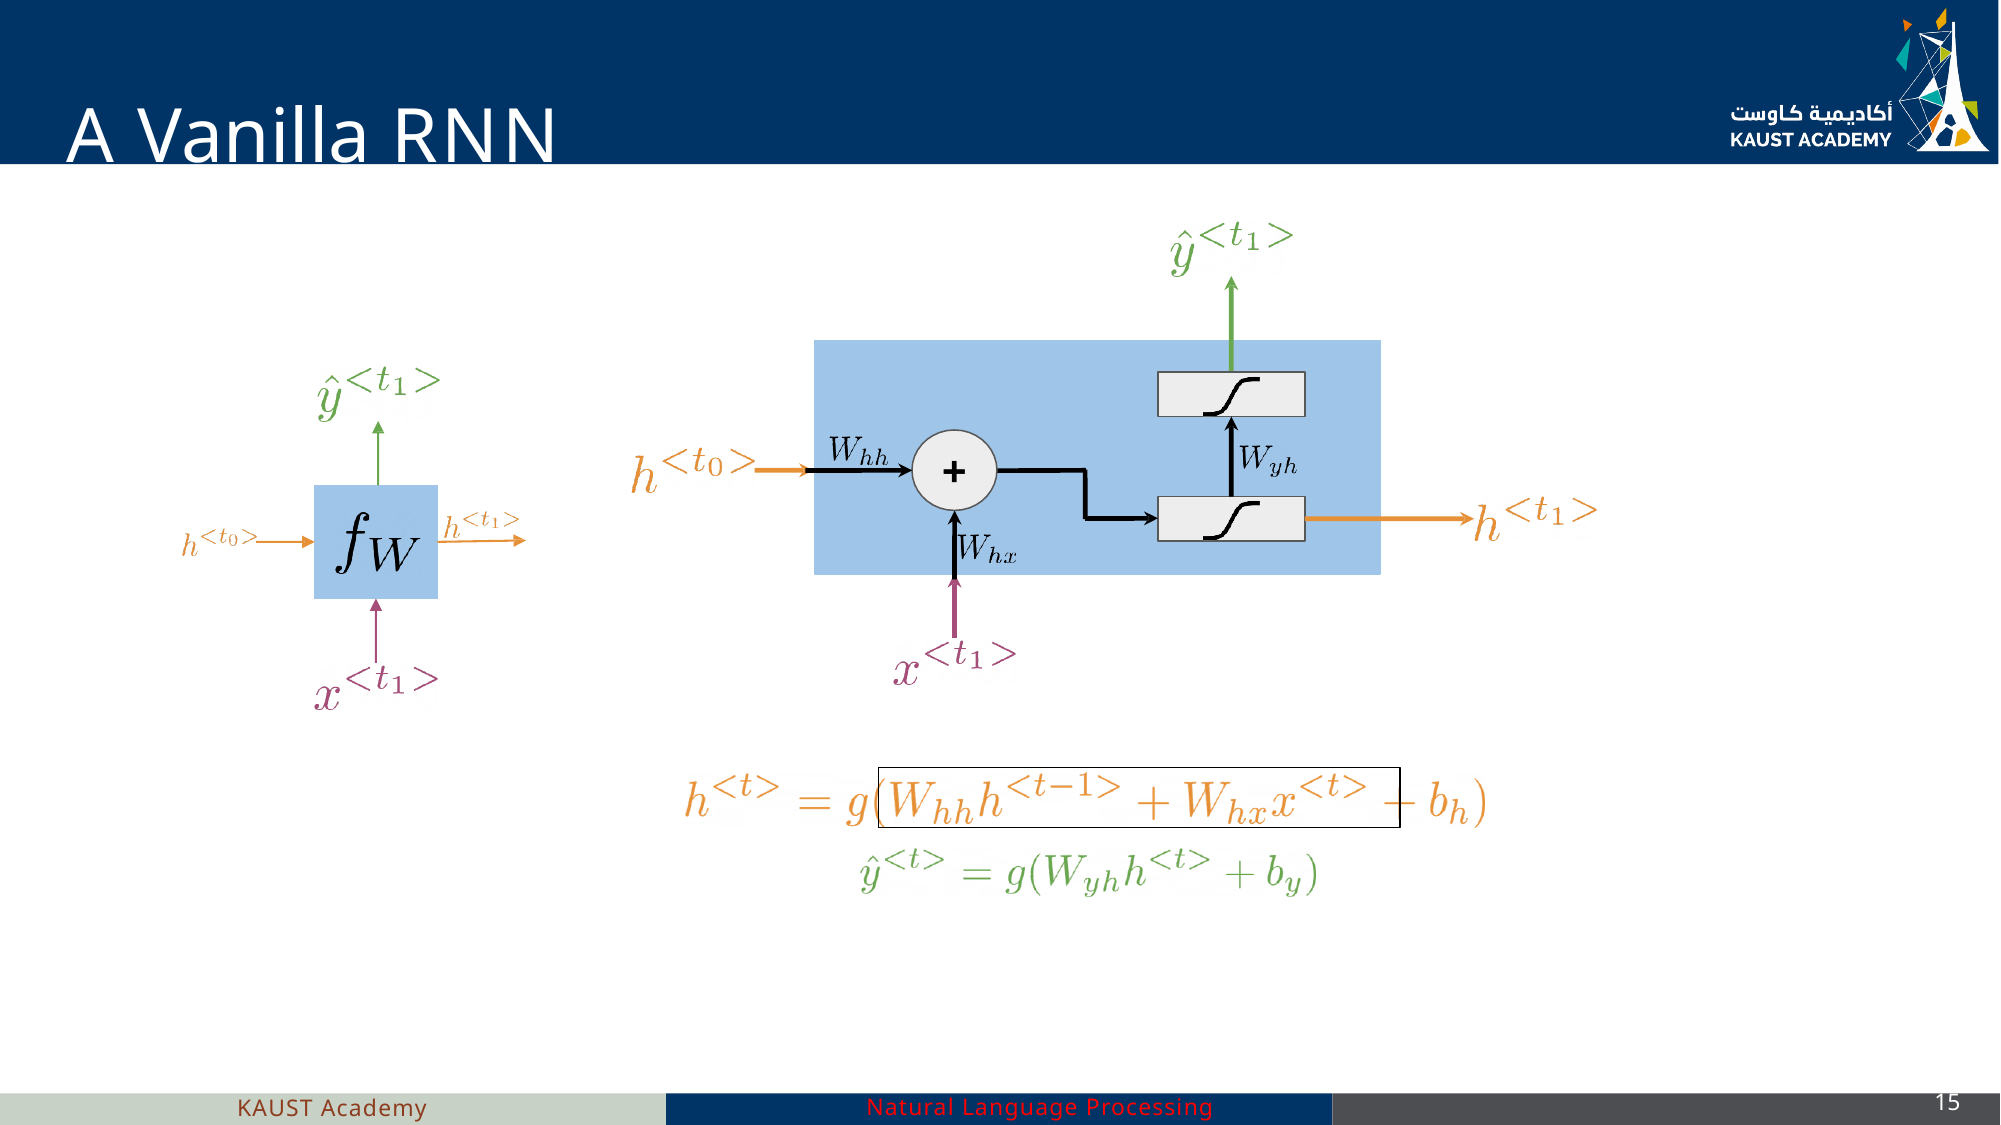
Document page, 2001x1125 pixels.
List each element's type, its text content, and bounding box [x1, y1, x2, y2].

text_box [1307, 339, 1382, 428]
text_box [1307, 428, 1598, 543]
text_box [804, 220, 1307, 580]
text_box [684, 767, 1486, 898]
title A Vanilla RNN [64, 85, 562, 276]
picture [1721, 0, 2000, 159]
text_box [813, 543, 1382, 686]
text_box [181, 365, 527, 711]
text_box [631, 428, 804, 543]
